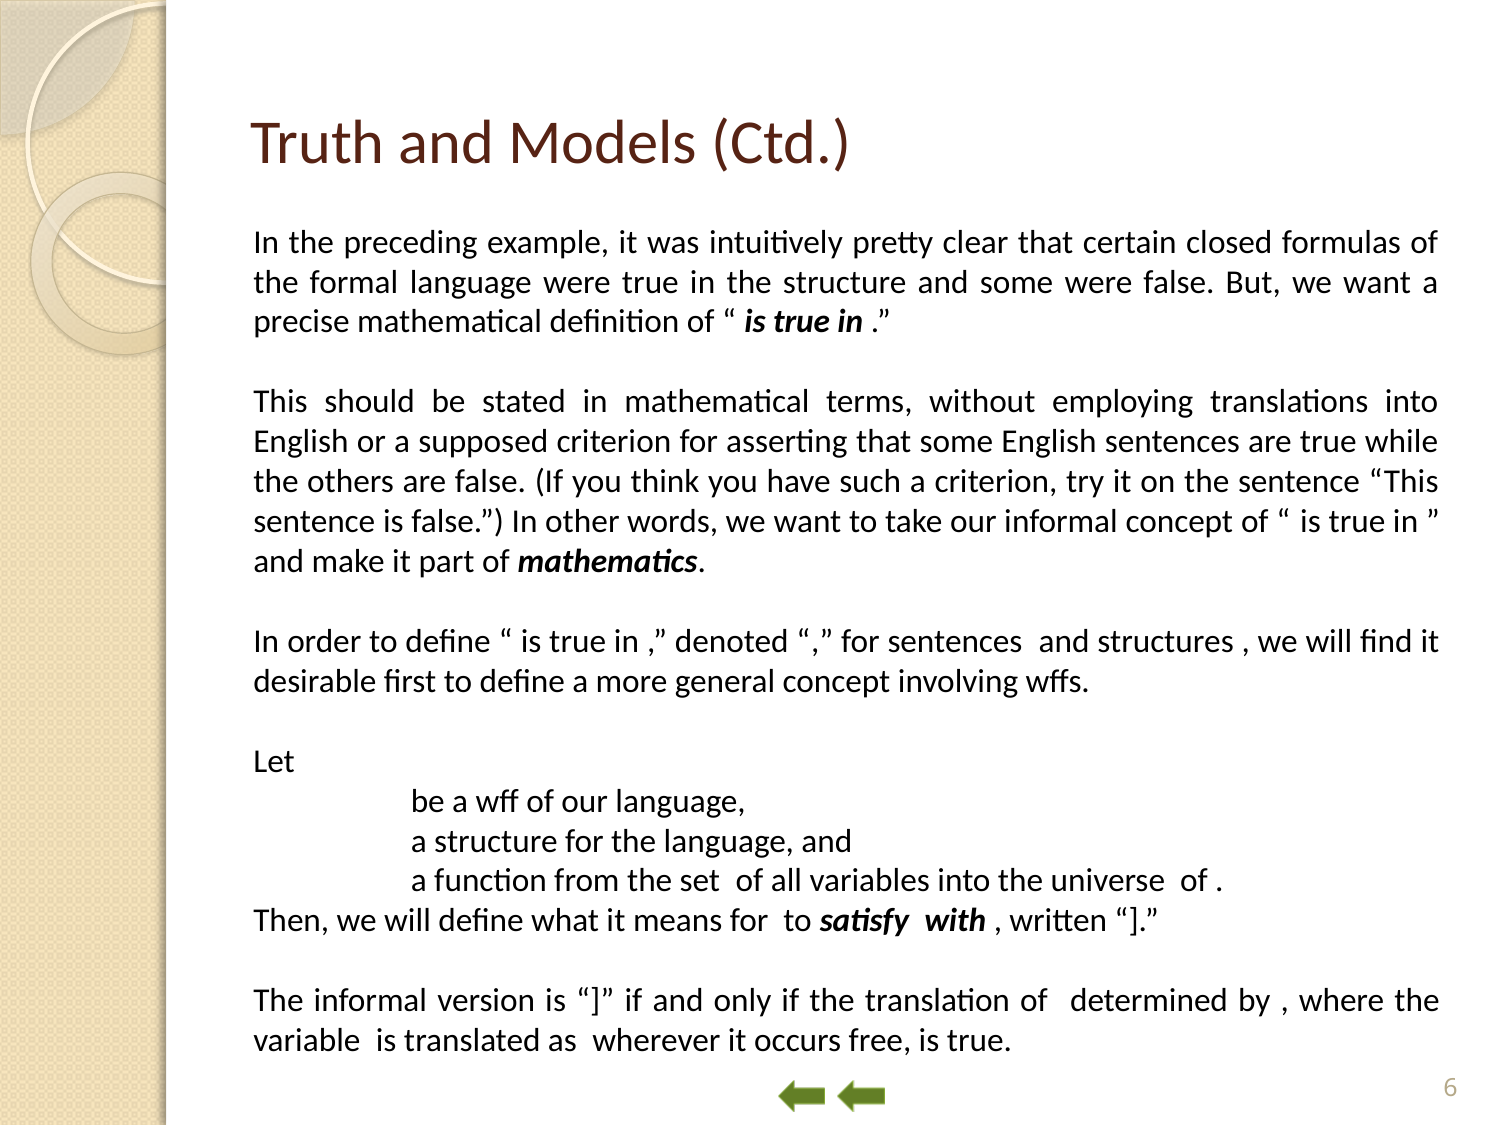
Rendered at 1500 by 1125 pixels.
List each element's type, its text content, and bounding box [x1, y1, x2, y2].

slide_number 6 [1413, 1034, 1488, 1113]
title Truth and Models (Ctd.) [235, 45, 1466, 233]
text_box [361, 698, 1390, 936]
picture [778, 1079, 826, 1112]
picture [836, 1079, 885, 1112]
